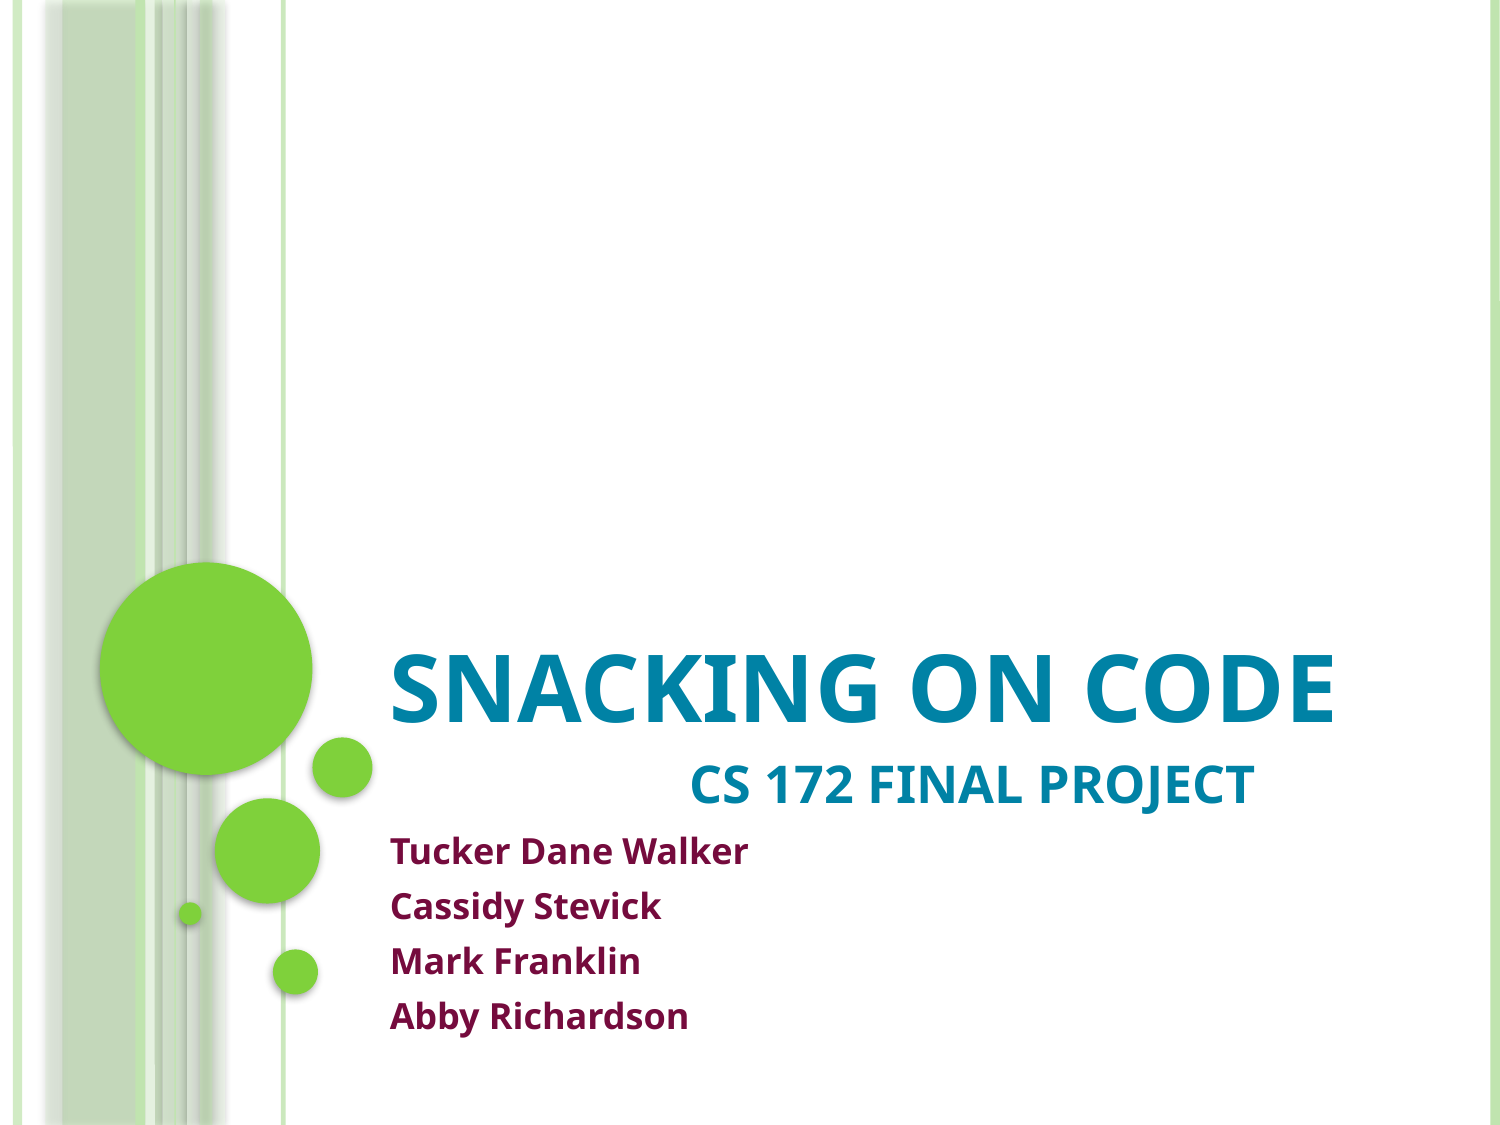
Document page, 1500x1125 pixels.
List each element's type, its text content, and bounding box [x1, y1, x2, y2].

subtitle Tucker Dane Walker Cassidy Stevick Mark Franklin Abby Richardson [375, 820, 1388, 1046]
title Snacking on Code CS 172 Final Project [375, 512, 1388, 820]
